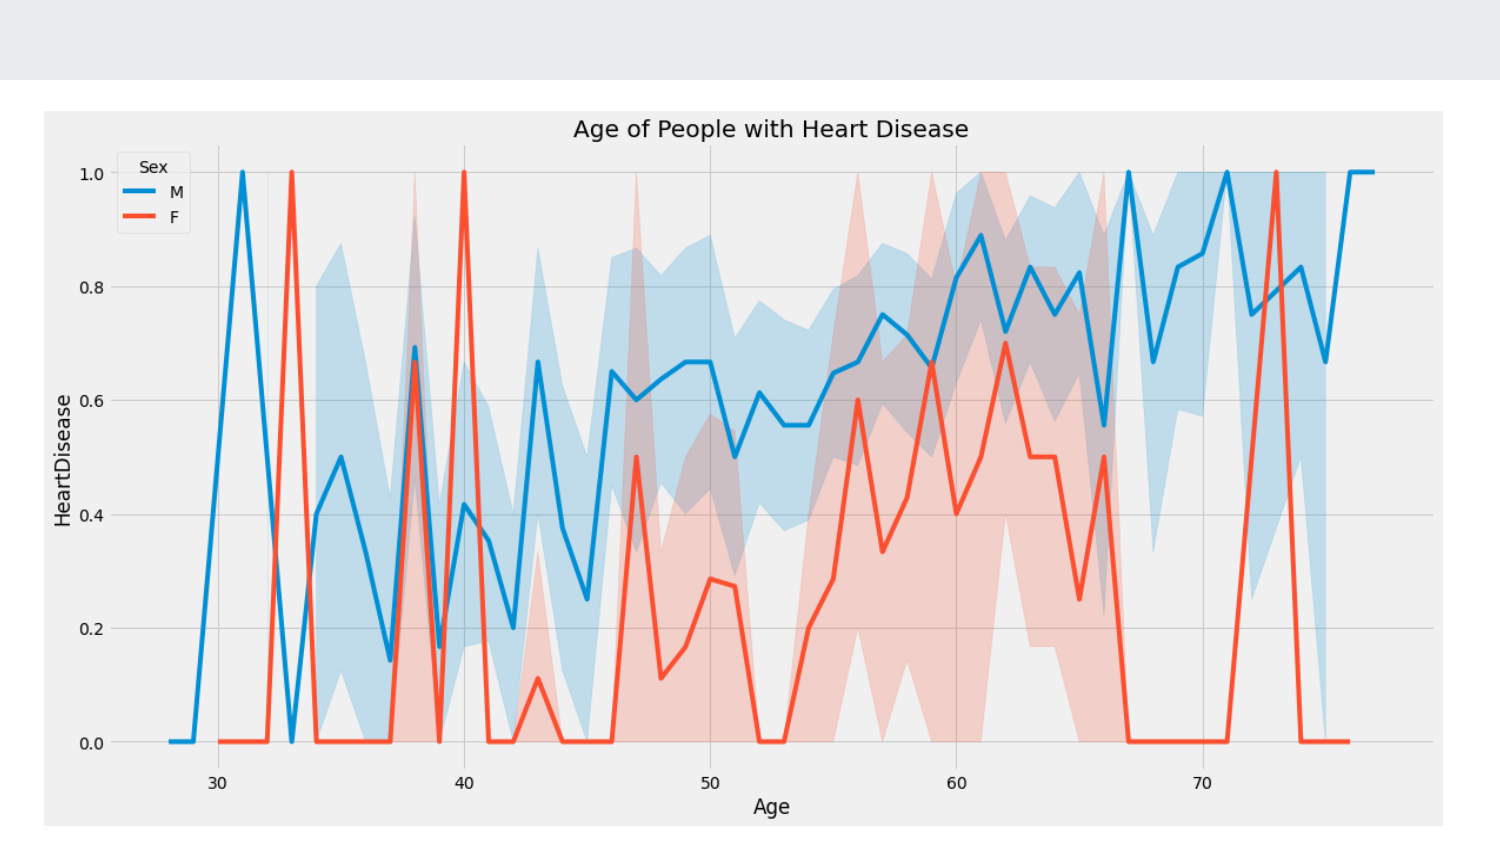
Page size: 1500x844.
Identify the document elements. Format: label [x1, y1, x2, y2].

picture [43, 110, 1444, 826]
